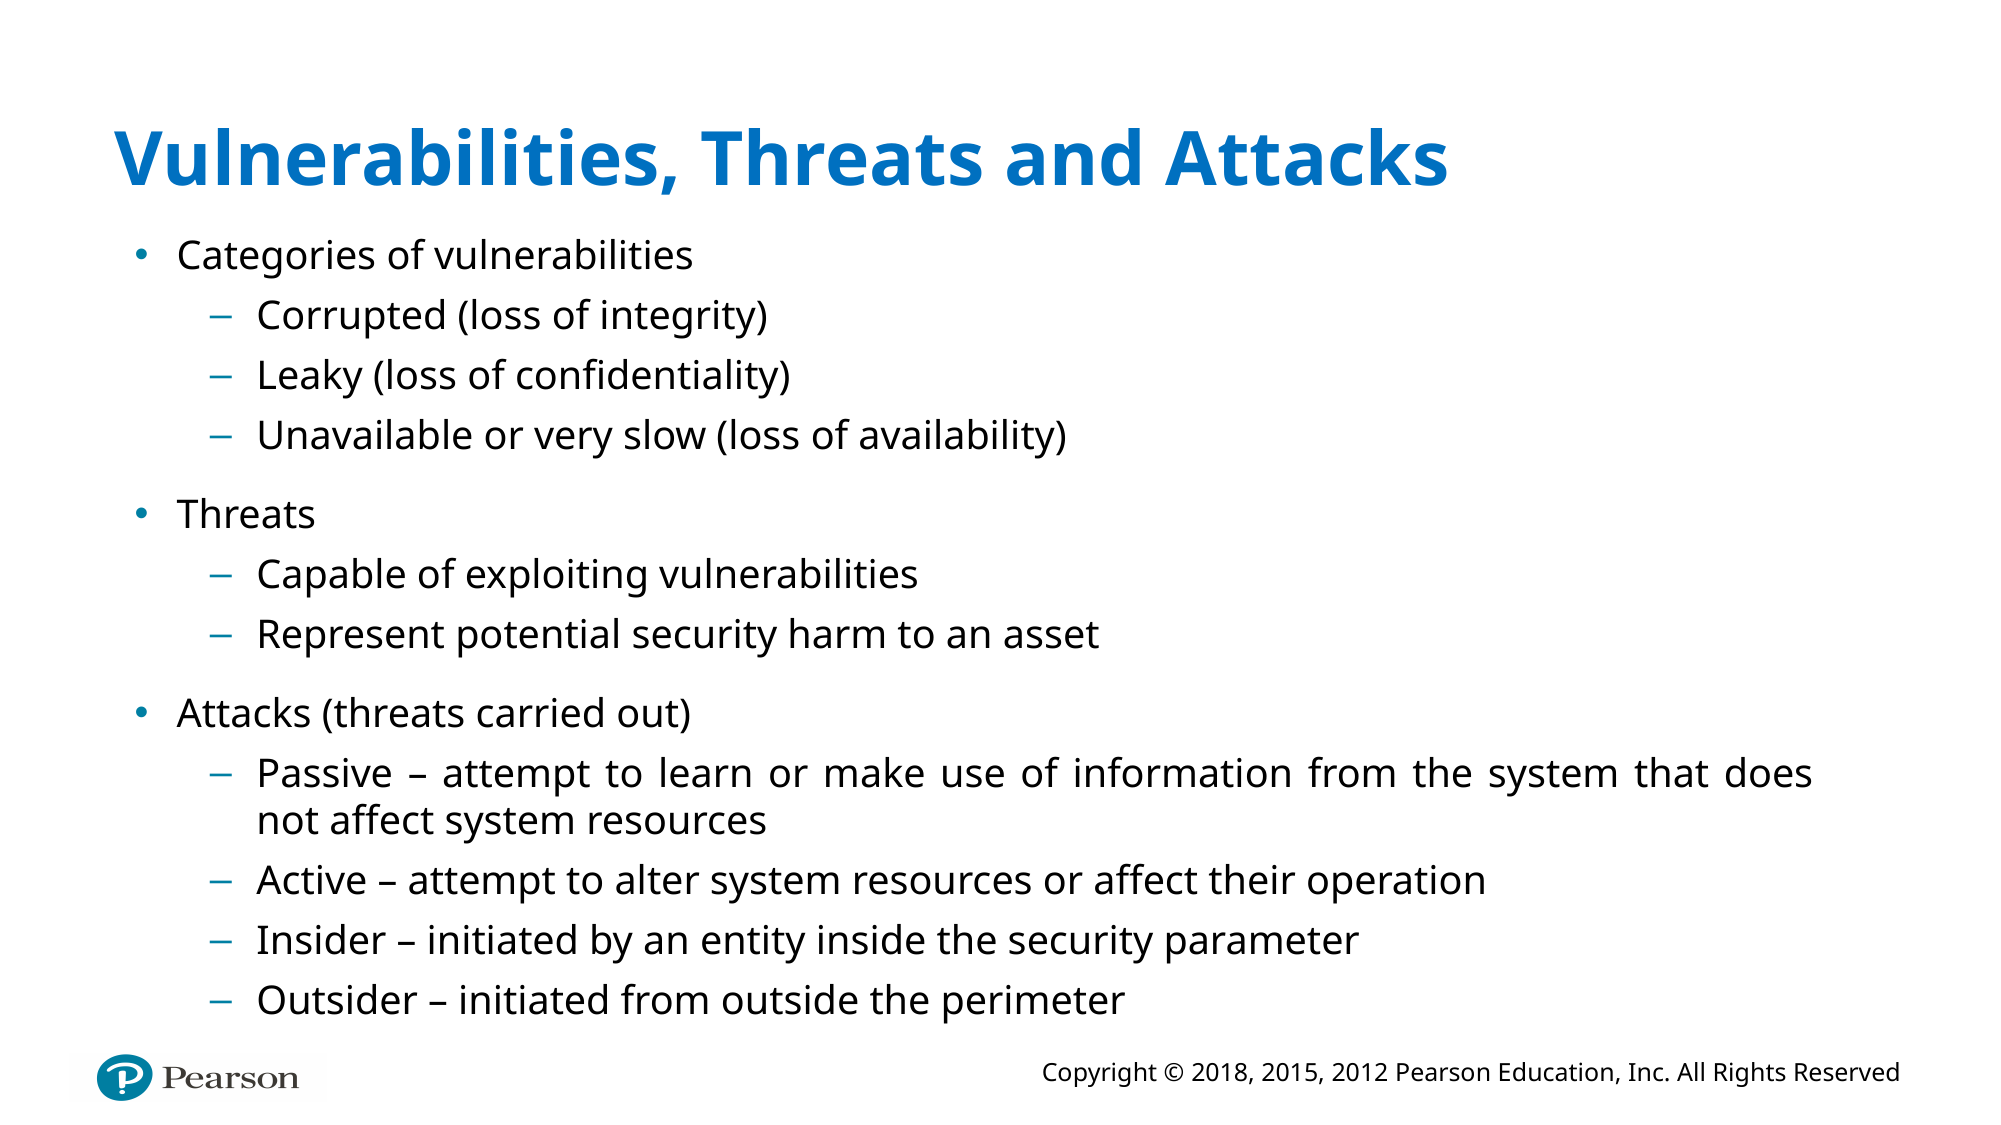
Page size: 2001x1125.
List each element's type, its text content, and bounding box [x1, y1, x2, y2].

title Vulnerabilities, Threats and Attacks [99, 35, 1900, 216]
picture [69, 1053, 327, 1102]
list Categories of vulnerabilities Corrupted (loss of integrity) Leaky (loss of confidentiality) Unavailable or very slow (loss of availability) Threats Capable of exploiting vulnerabilities Represent potential security harm to an asset Attacks (threats carried out) Passive – attempt to learn or make use of information from the system that does not affect system resources Active – attempt to alter system resources or affect their operation Insider – initiated by an entity inside the security parameter Outsider – initiated from outside the perimeter [119, 215, 1831, 1033]
